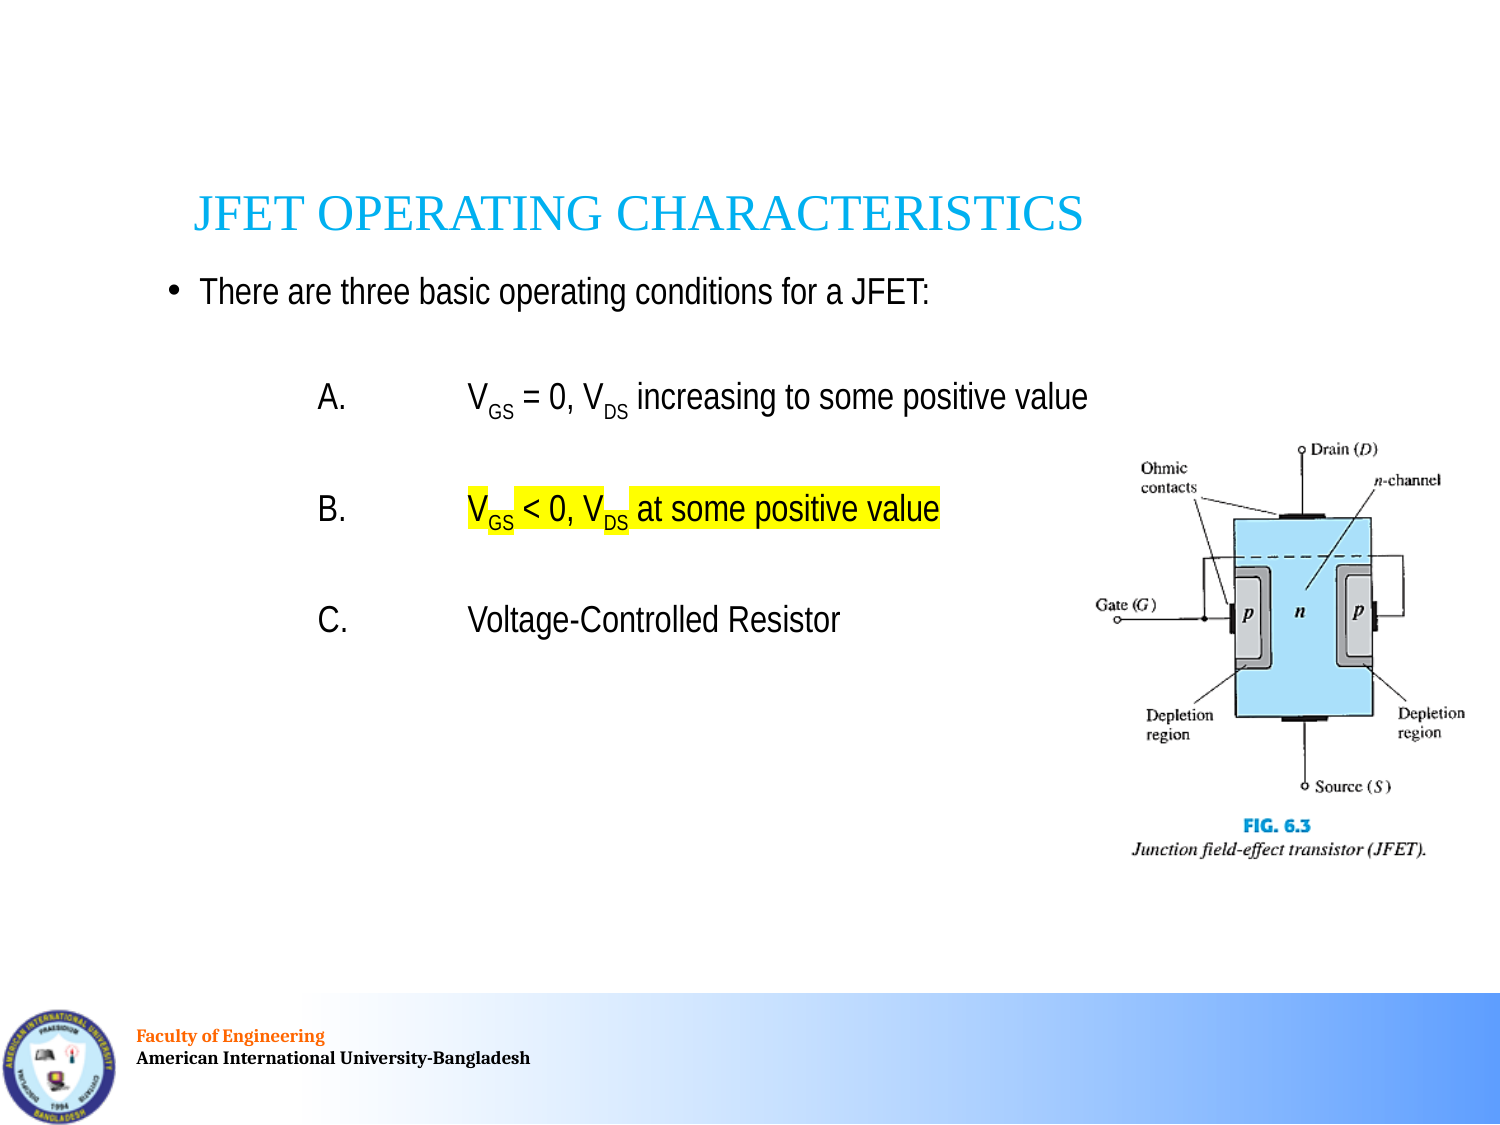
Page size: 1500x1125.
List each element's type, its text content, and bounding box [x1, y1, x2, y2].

title JFET OPERATING CHARACTERISTICS [165, 159, 1385, 259]
picture [0, 1007, 119, 1125]
picture [1091, 421, 1471, 868]
list There are three basic operating conditions for a JFET: A. VGS = 0, VDS increasing to some positive value B. VGS < 0, VDS at some positive value C. Voltage-Controlled Resistor [152, 259, 1402, 930]
